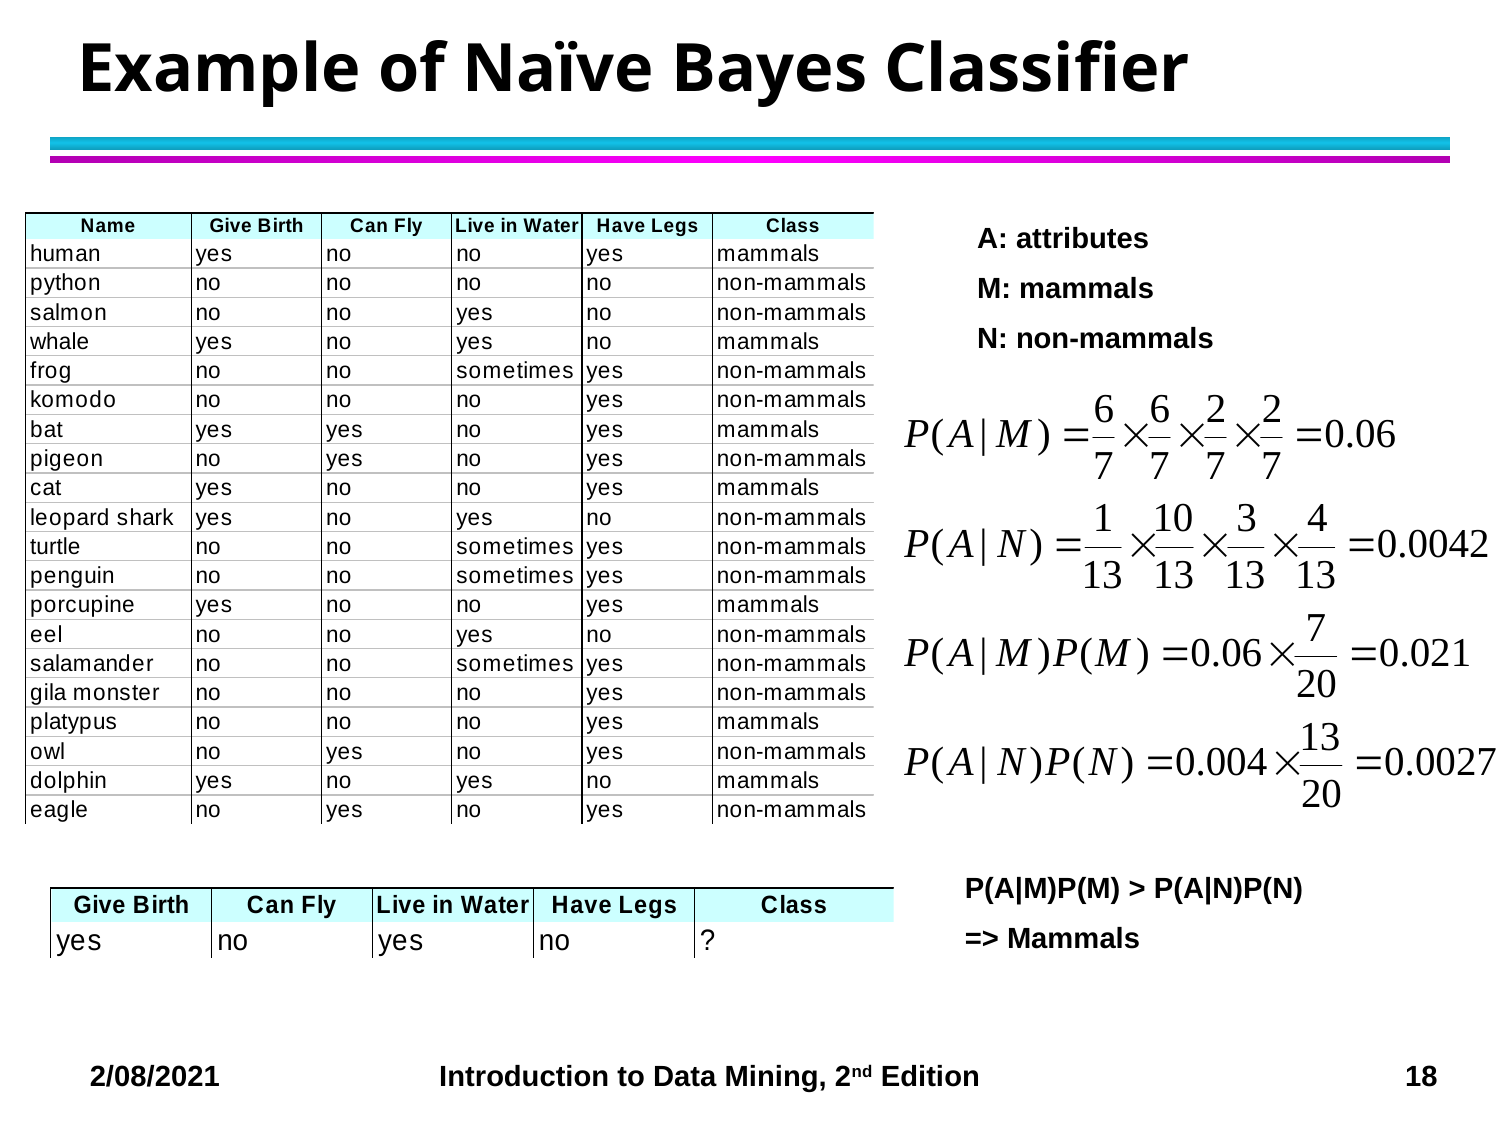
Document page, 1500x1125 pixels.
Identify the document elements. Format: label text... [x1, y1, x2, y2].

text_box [24, 212, 876, 826]
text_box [899, 387, 1500, 812]
title Example of Naïve Bayes Classifier [62, 24, 1421, 113]
text_box P(A|M)P(M) > P(A|N)P(N) => Mammals [949, 862, 1400, 962]
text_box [49, 887, 896, 960]
text_box A: attributes M: mammals N: non-mammals [962, 212, 1413, 362]
